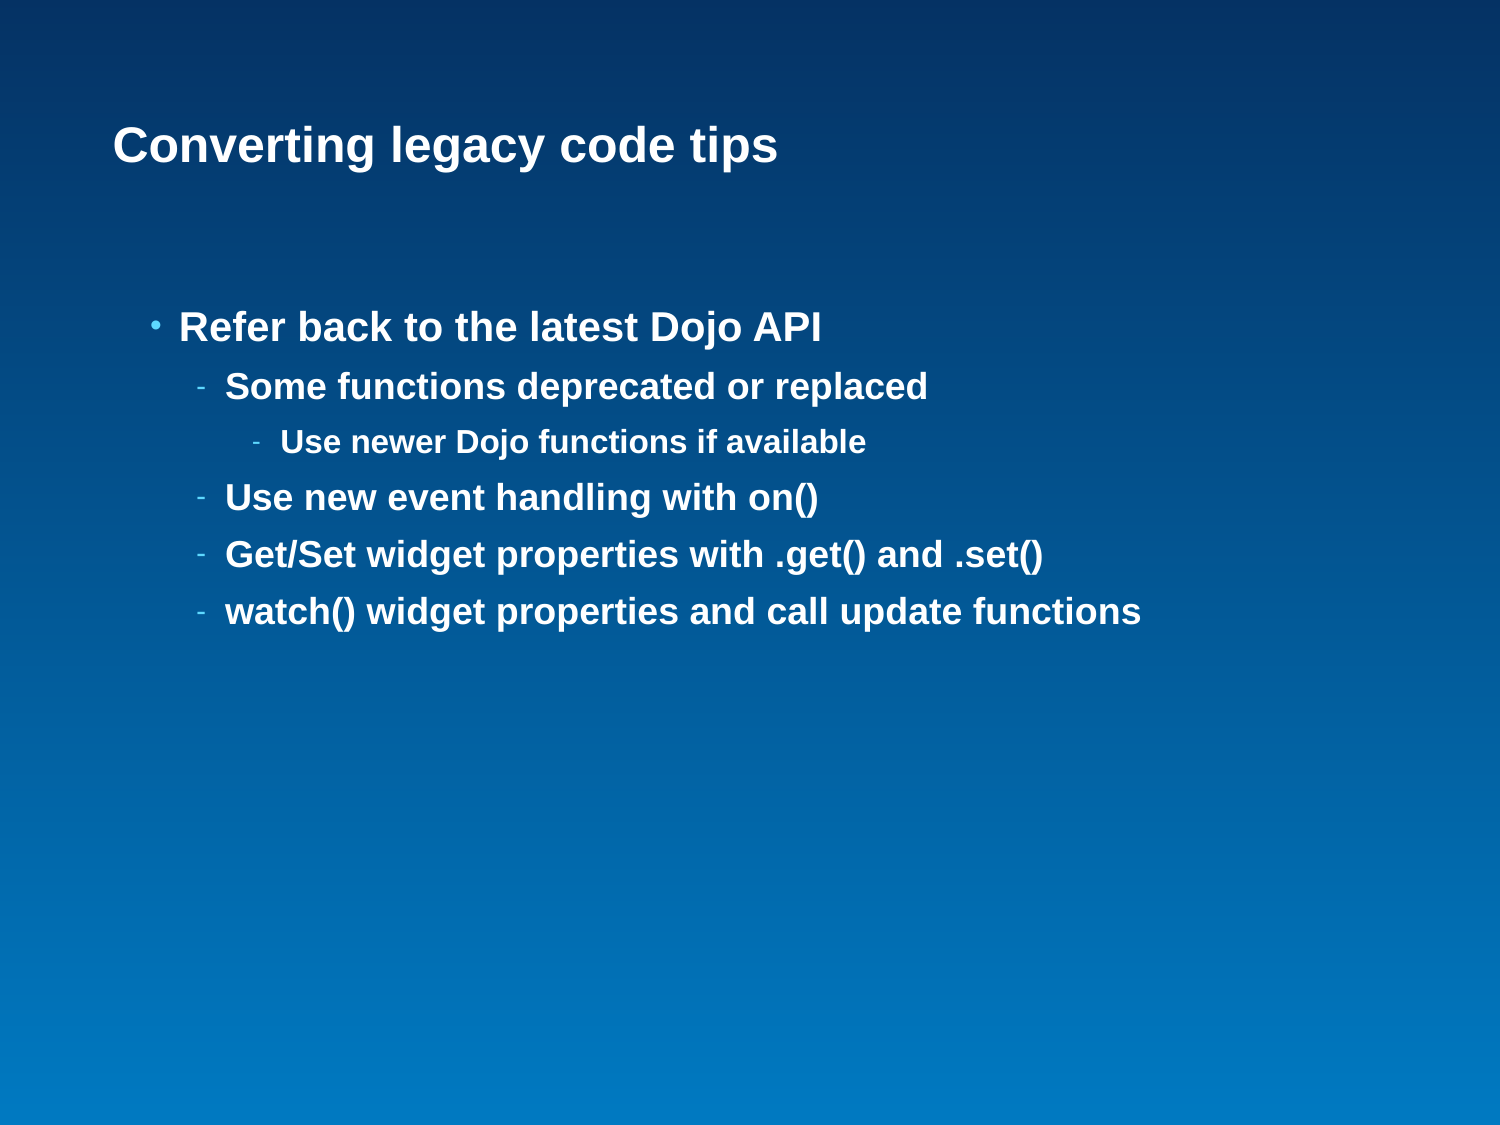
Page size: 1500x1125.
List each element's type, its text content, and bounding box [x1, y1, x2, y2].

list Refer back to the latest Dojo API Some functions deprecated or replaced Use newer Dojo functions if available Use new event handling with on() Get/Set widget properties with .get() and .set() watch() widget properties and call update functions [150, 299, 1350, 863]
title Converting legacy code tips [112, 111, 1388, 173]
